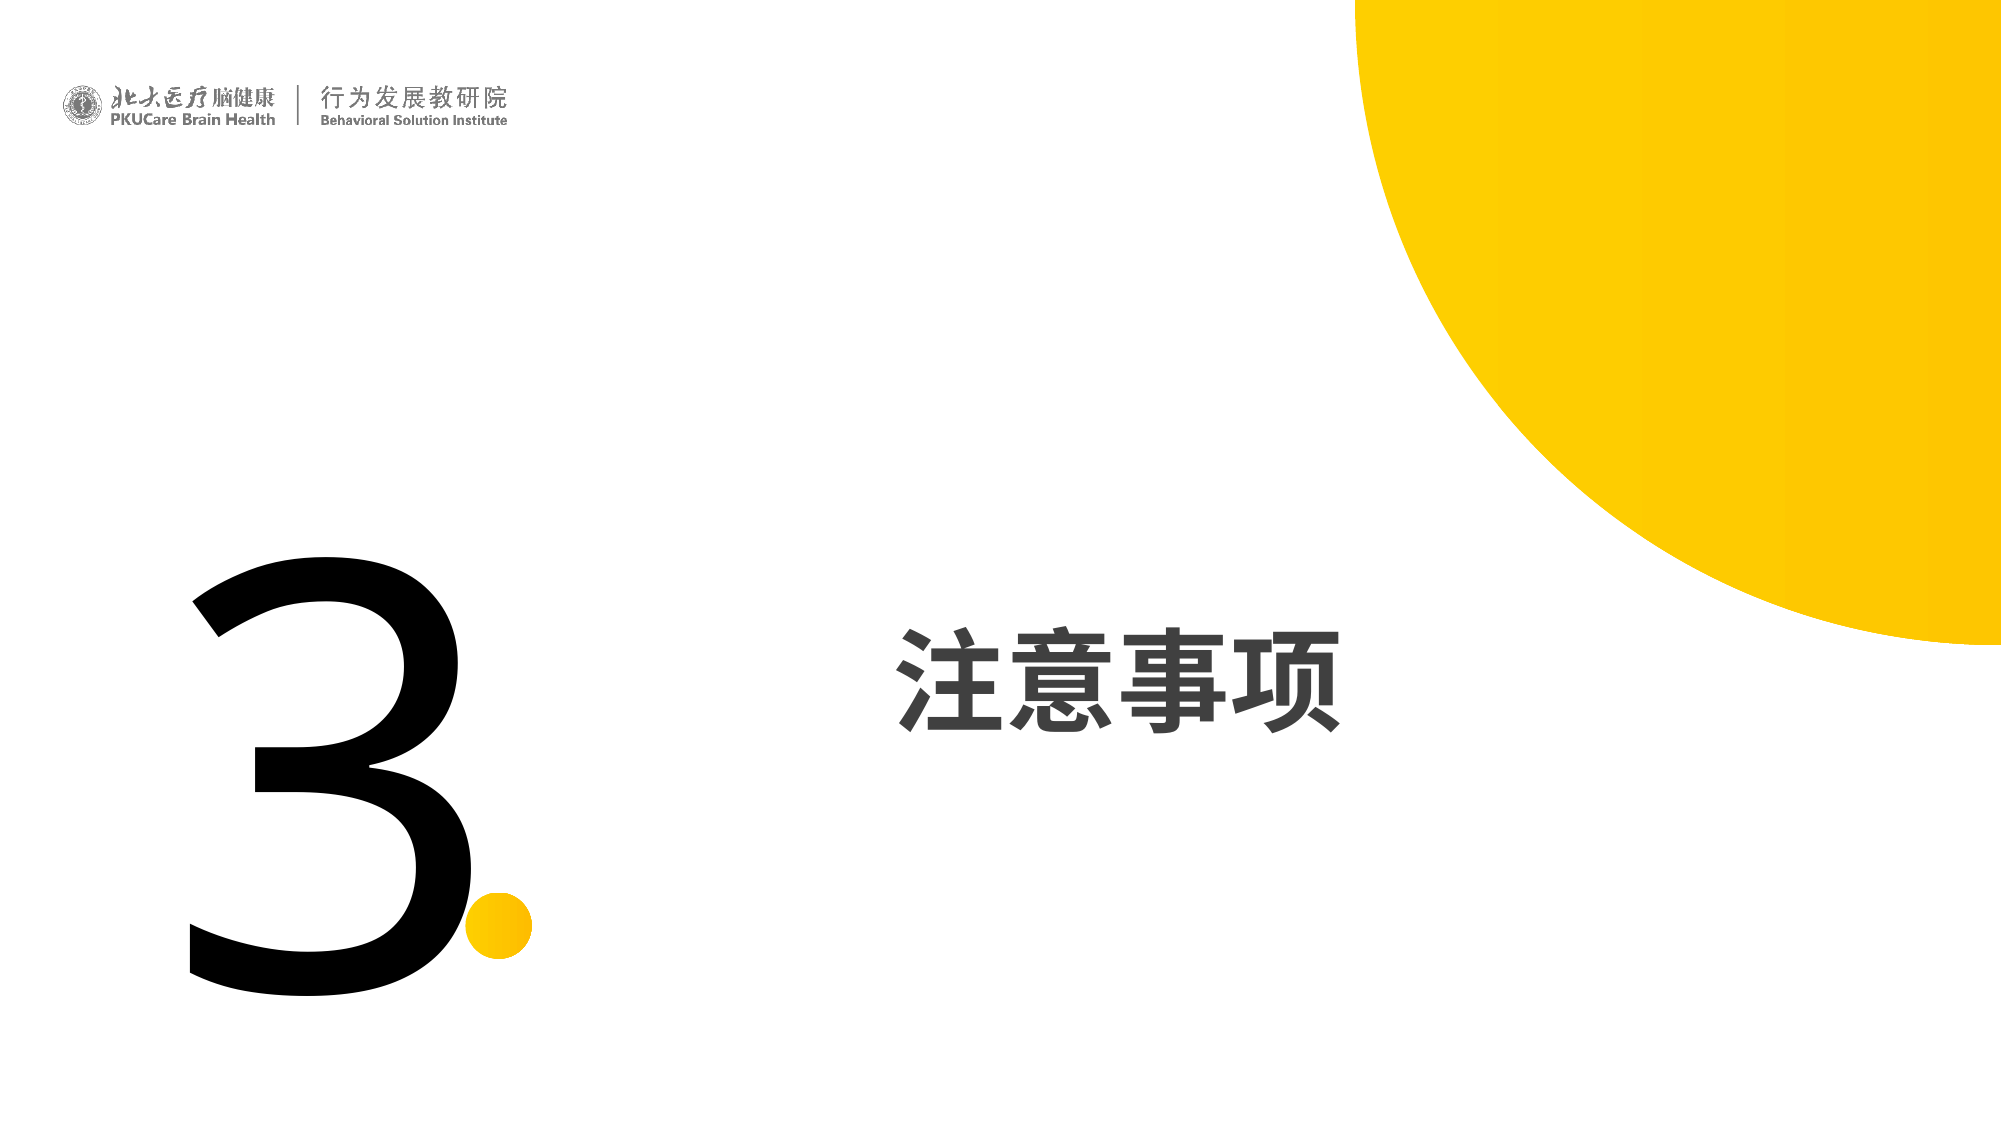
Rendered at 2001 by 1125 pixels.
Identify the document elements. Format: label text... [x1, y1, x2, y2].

text_box 注意事项 [877, 603, 1755, 754]
text_box [1353, 0, 2000, 647]
text_box [464, 891, 533, 960]
picture [63, 85, 507, 125]
text_box 3 [148, 385, 737, 1118]
